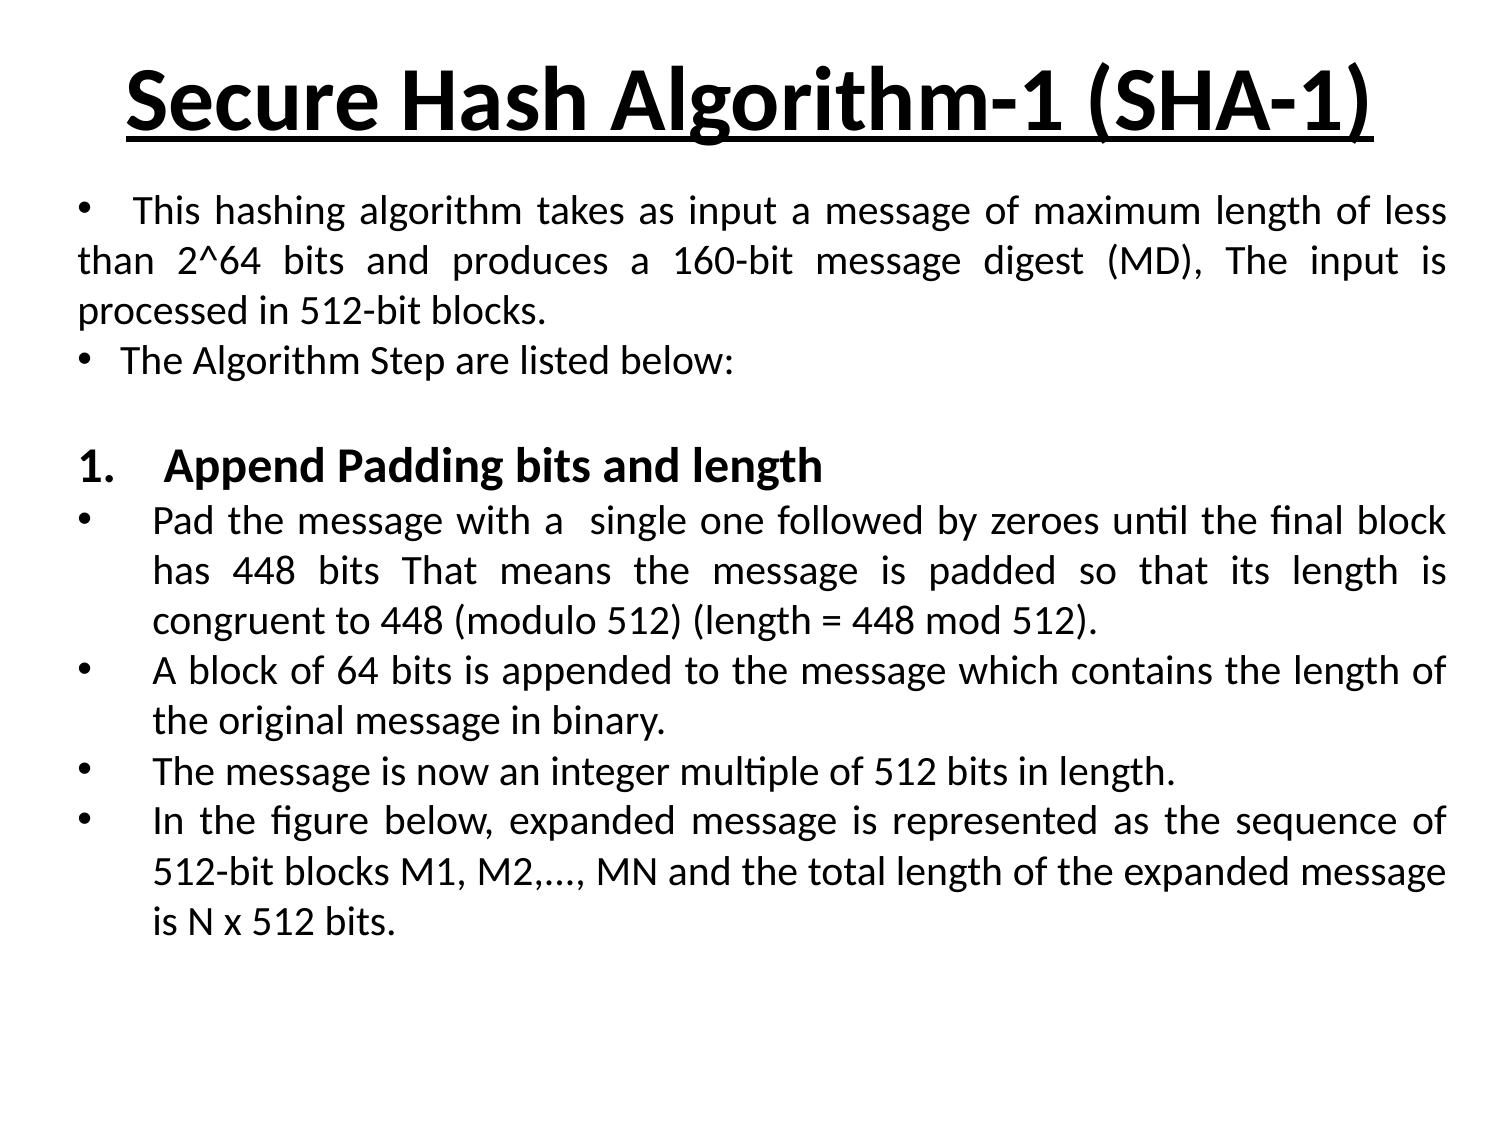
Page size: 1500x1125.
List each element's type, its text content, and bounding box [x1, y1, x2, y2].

text_box This hashing algorithm takes as input a message of maximum length of less than 2^64 bits and produces a 160-bit message digest (MD), The input is processed in 512-bit blocks. The Algorithm Step are listed below: Append Padding bits and length Pad the message with a single one followed by zeroes until the final block has 448 bits That means the message is padded so that its length is congruent to 448 (modulo 512) (length = 448 mod 512). A block of 64 bits is appended to the message which contains the length of the original message in binary. The message is now an integer multiple of 512 bits in length. In the figure below, expanded message is represented as the sequence of 512-bit blocks M1, M2,..., MN and the total length of the expanded message is N x 512 bits. [62, 174, 1463, 1030]
title Secure Hash Algorithm-1 (SHA-1) [75, 0, 1425, 174]
